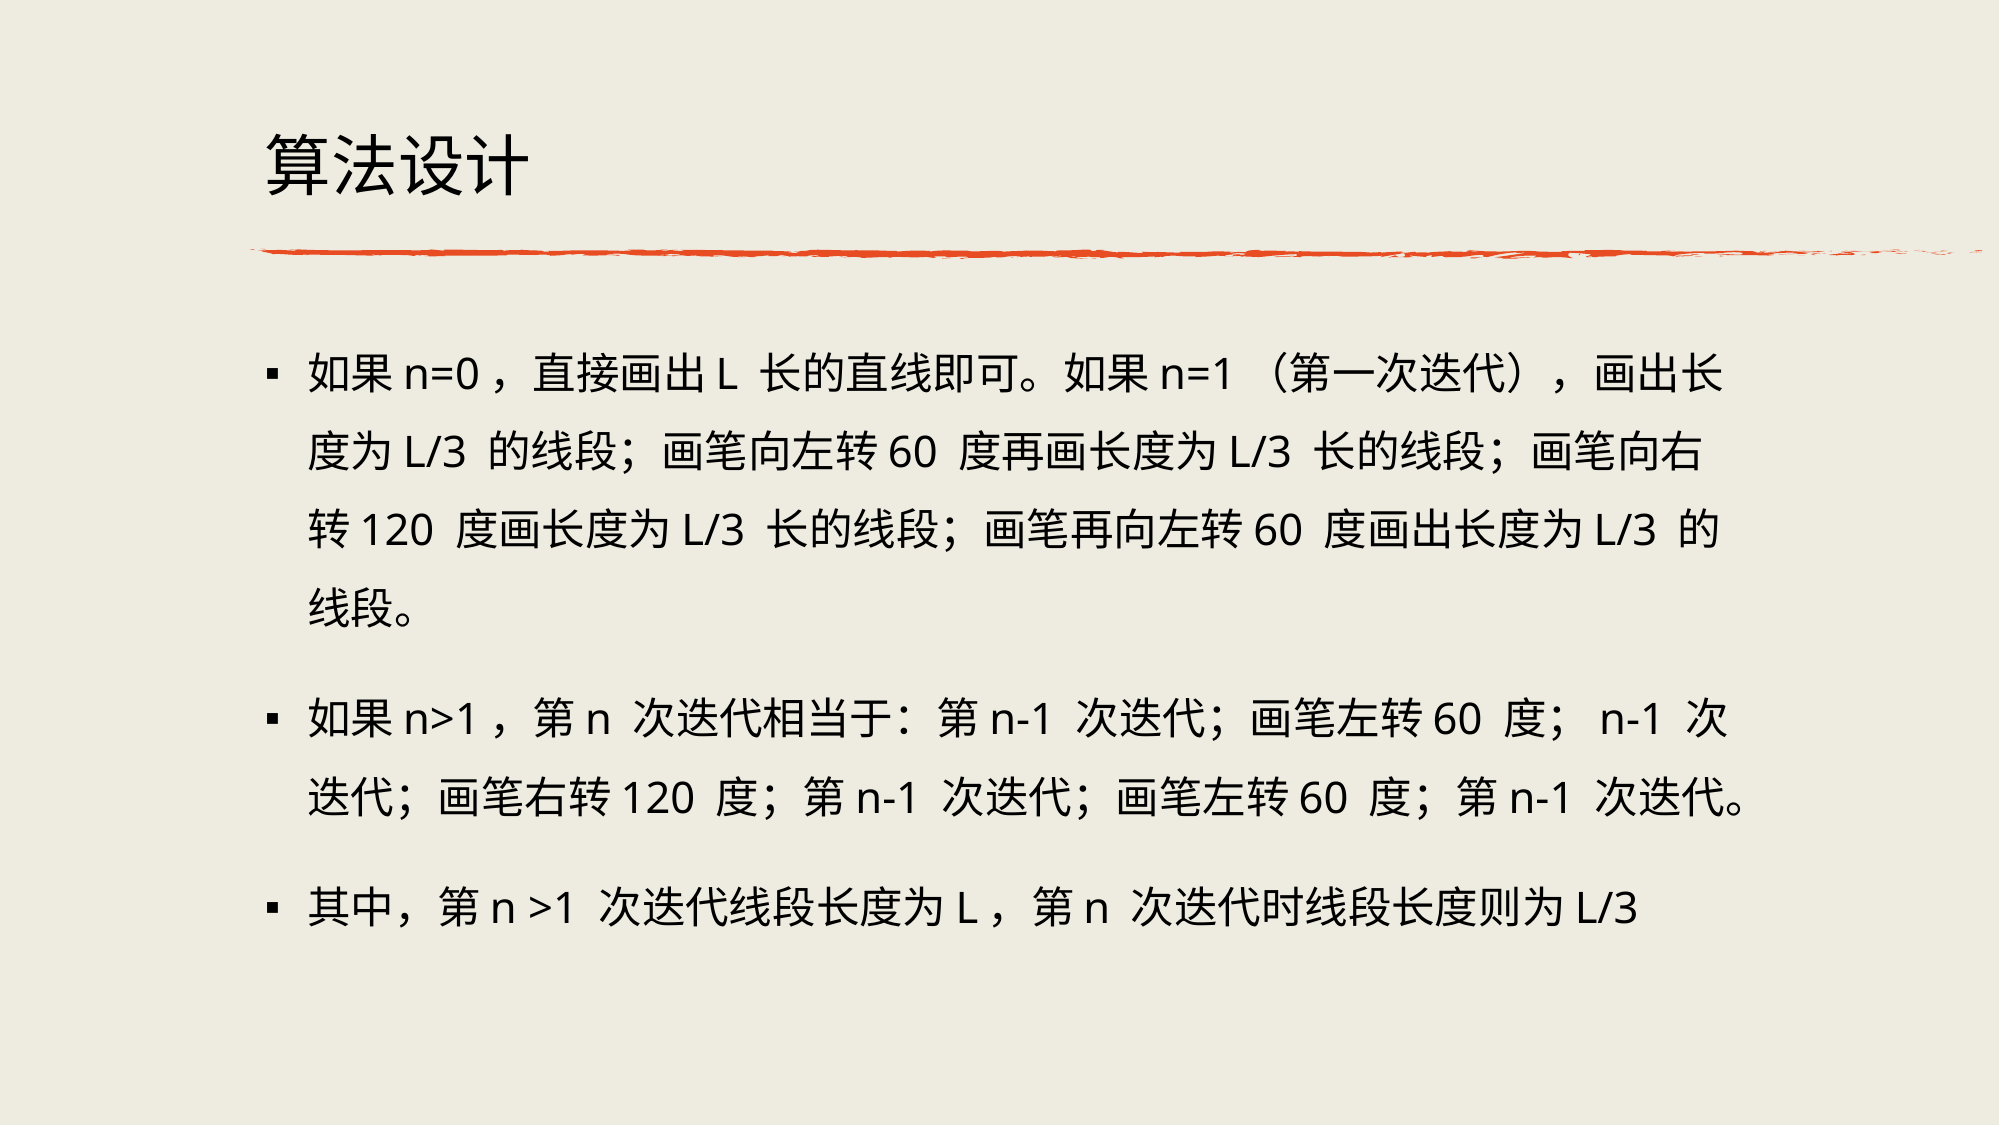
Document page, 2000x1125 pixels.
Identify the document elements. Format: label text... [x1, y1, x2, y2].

title 算法设计 [249, 45, 1750, 213]
list 如果n=0，直接画出L 长的直线即可。如果n=1（第⼀次迭代），画出长度为L/3 的线段；画笔向左转60 度再画长度为L/3 长的线段；画笔向右转120 度画长度为L/3 长的线段；画笔再向左转60 度画出长度为L/3 的线段。 如果n>1，第n 次迭代相当于：第n-1 次迭代；画笔左转60 度；n-1 次迭代；画笔右转120 度；第n-1 次迭代；画笔左转60 度；第n-1 次迭代。 其中，第n >1 次迭代线段长度为L，第n 次迭代时线段长度则为L/3 [249, 312, 1750, 1013]
